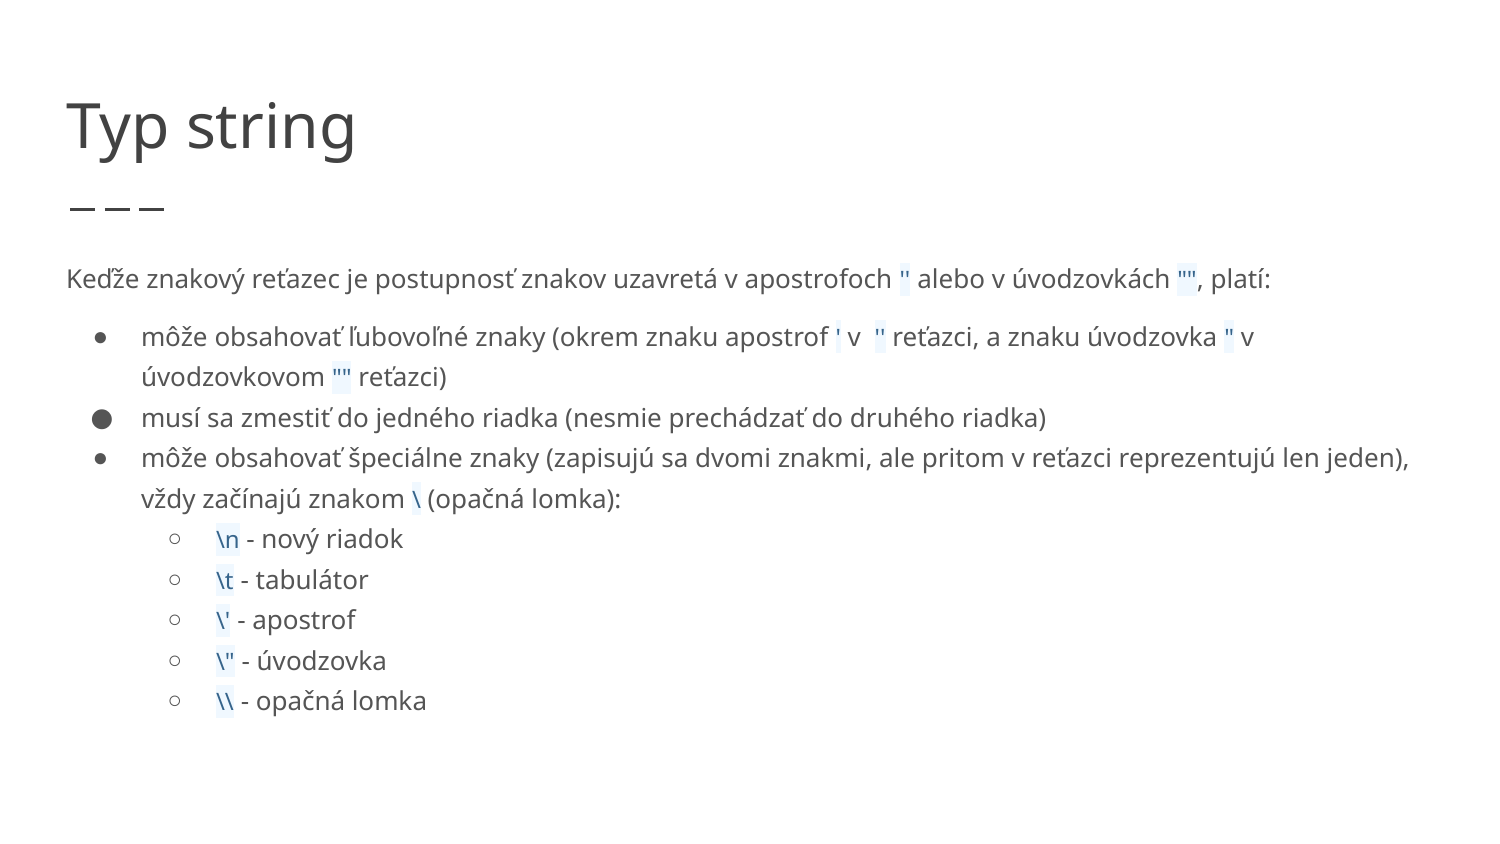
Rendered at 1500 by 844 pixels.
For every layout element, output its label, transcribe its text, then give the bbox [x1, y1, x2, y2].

title Typ string [51, 61, 1449, 182]
list Keďže znakový reťazec je postupnosť znakov uzavretá v apostrofoch '' alebo v úvodzovkách "", platí: môže obsahovať ľubovoľné znaky (okrem znaku apostrof ' v '' reťazci, a znaku úvodzovka " v úvodzovkovom "" reťazci) musí sa zmestiť do jedného riadka (nesmie prechádzať do druhého riadka) môže obsahovať špeciálne znaky (zapisujú sa dvomi znakmi, ale pritom v reťazci reprezentujú len jeden), vždy začínajú znakom \ (opačná lomka): \n - nový riadok \t - tabulátor \' - apostrof \" - úvodzovka \\ - opačná lomka [51, 240, 1449, 750]
